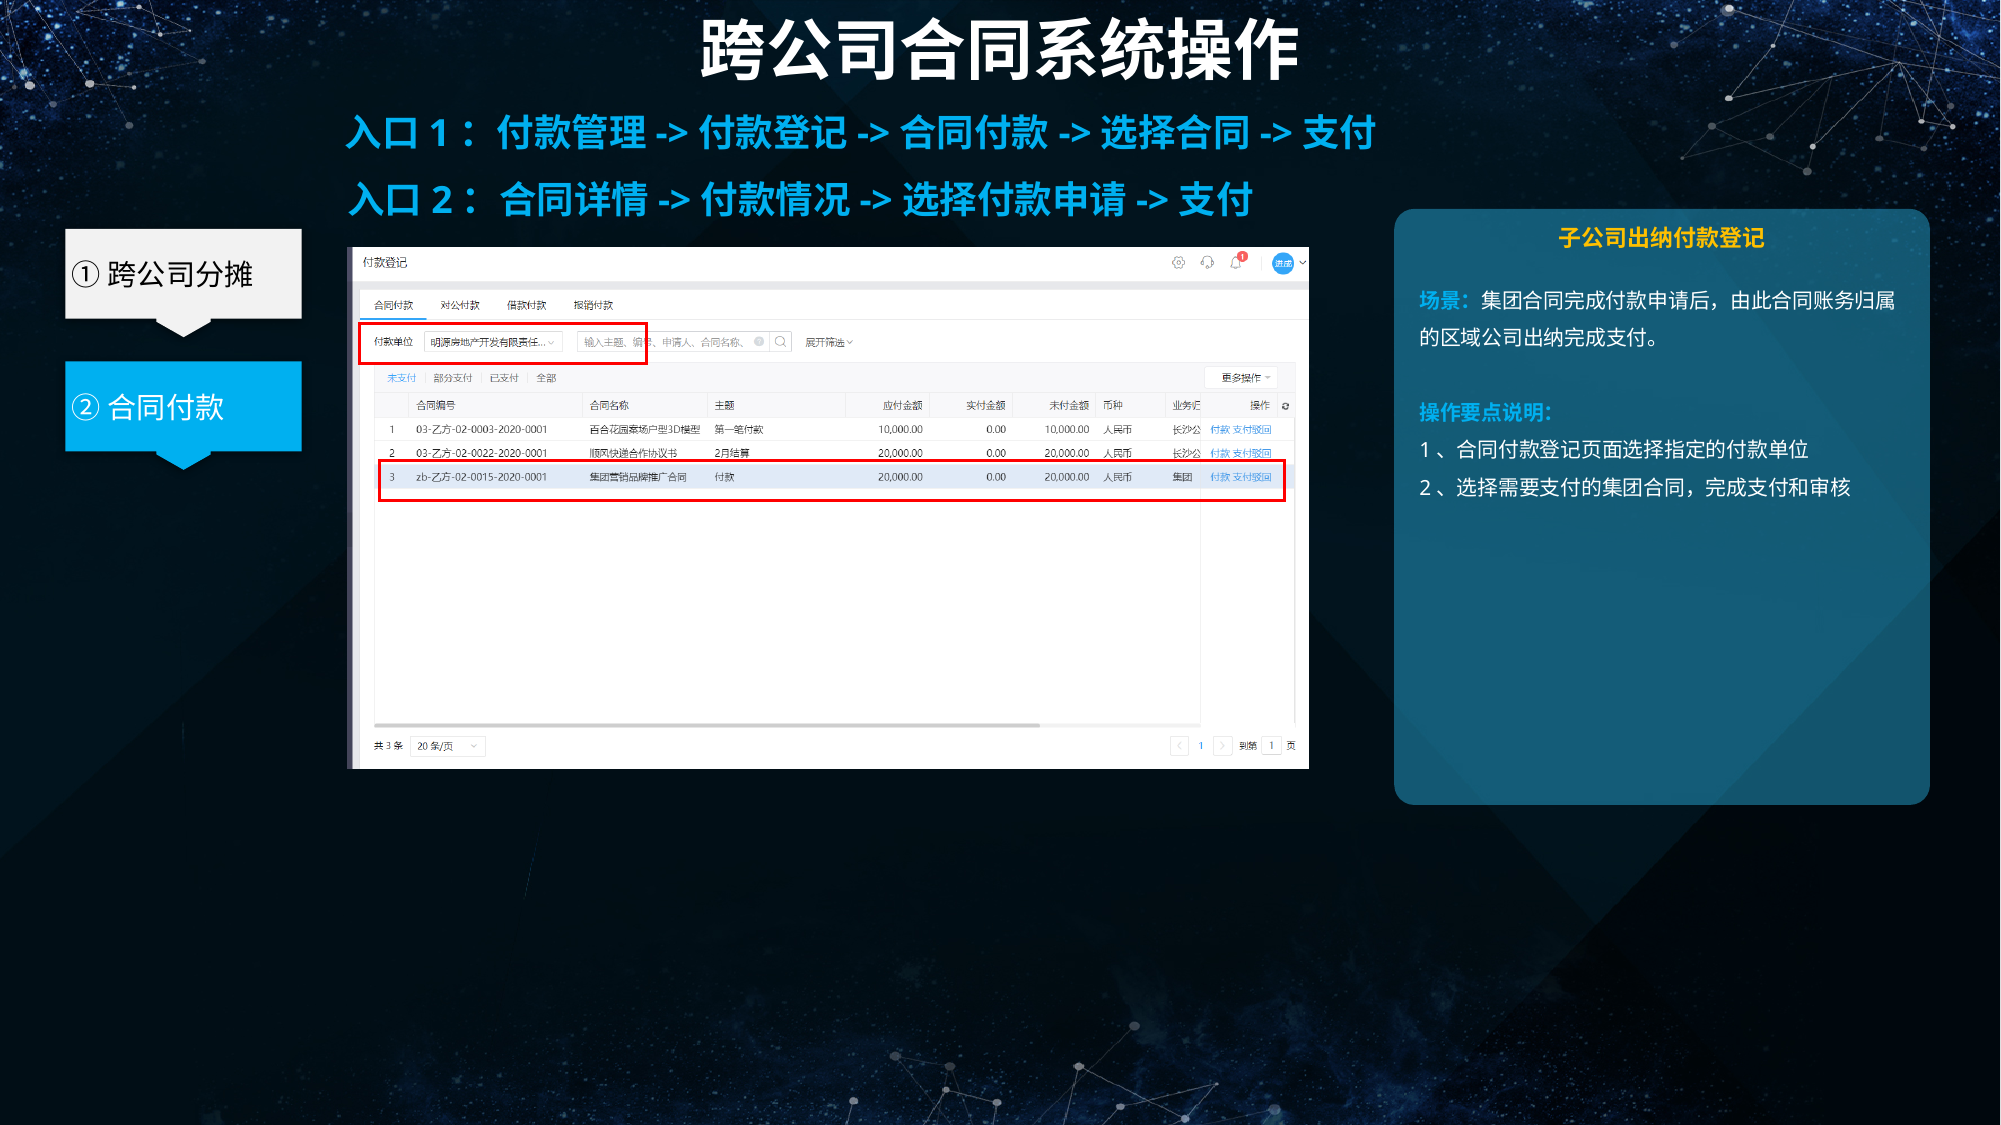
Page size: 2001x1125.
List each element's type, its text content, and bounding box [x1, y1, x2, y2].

text_box 入口2：合同详情->付款情况->选择付款申请->支付 [332, 168, 1269, 229]
text_box ①跨公司分摊 [65, 228, 302, 338]
picture [0, 0, 2001, 1125]
text_box ②合同付款 [65, 361, 302, 470]
text_box 入口1：付款管理->付款登记->合同付款->选择合同->支付 [329, 101, 1393, 162]
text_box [1394, 208, 1930, 805]
text_box 跨公司合同系统操作 [0, 7, 2000, 88]
